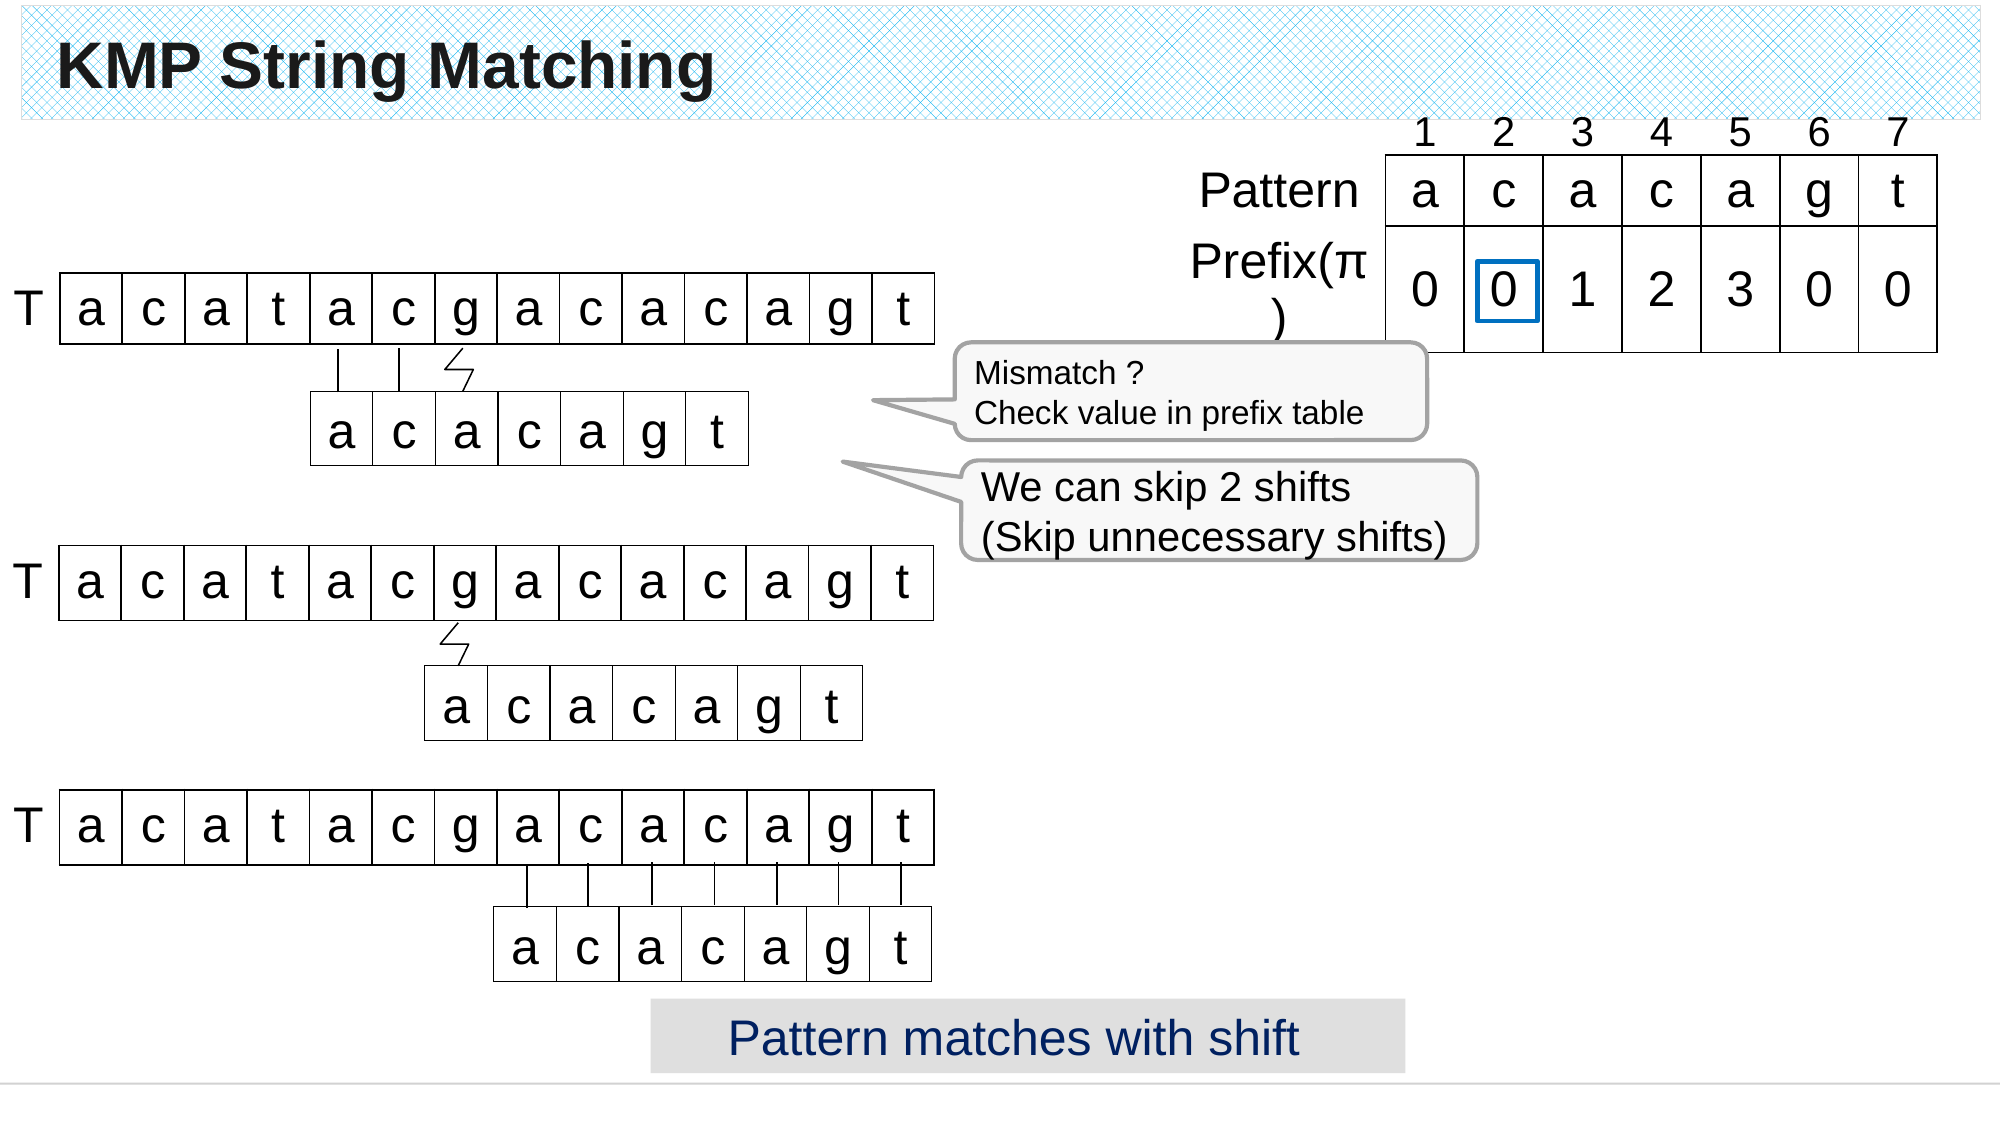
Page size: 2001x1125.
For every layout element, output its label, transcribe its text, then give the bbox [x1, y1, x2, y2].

table_header a [498, 791, 558, 864]
text_box t [869, 906, 932, 982]
table_cell c [1465, 156, 1542, 225]
table_header c [560, 791, 621, 864]
text_box [444, 347, 475, 392]
table_header a [747, 546, 808, 620]
table_cell 0 [1859, 227, 1936, 352]
table_cell g [1781, 156, 1858, 225]
table_header 2 [1464, 84, 1543, 154]
table_header a [623, 274, 684, 343]
table_header a [622, 546, 683, 620]
table_header t [873, 791, 933, 864]
table_header 4 [1622, 84, 1701, 154]
text_box [1475, 259, 1539, 323]
table_header g [810, 274, 871, 343]
table_header c [685, 546, 745, 620]
text_box Mismatch ? Check value in prefix table [870, 340, 1430, 443]
table_header t [873, 274, 934, 343]
table_cell 1 [1544, 227, 1621, 352]
table_header t [247, 546, 308, 620]
table_header a [310, 791, 371, 864]
table_header g [810, 791, 871, 864]
text_box g [623, 391, 685, 466]
table_header c [373, 791, 434, 864]
text_box g [806, 906, 869, 982]
table_cell Pattern [1173, 155, 1385, 226]
text_box c [372, 391, 435, 466]
table_header g [435, 791, 496, 864]
table_header a [748, 274, 809, 343]
title KMP String Matching [21, 5, 1981, 120]
table_header a [60, 546, 120, 620]
table_cell a [1544, 156, 1621, 225]
text_box c [681, 906, 744, 982]
table_header a [497, 546, 558, 620]
table_cell t [1859, 156, 1936, 225]
table_header t [248, 791, 309, 864]
table_header a [311, 274, 371, 343]
table_cell c [1623, 156, 1700, 225]
text_box a [619, 906, 681, 982]
table_header a [623, 791, 683, 864]
table_header c [122, 546, 183, 620]
table_header c [685, 274, 746, 343]
table_cell Prefix(π) [1173, 226, 1385, 340]
table_header g [809, 546, 870, 620]
table_header 1 [1385, 84, 1464, 154]
table_header c [373, 274, 434, 343]
text_box t [685, 391, 749, 466]
table_header T [0, 546, 58, 621]
table_header c [123, 274, 184, 343]
table_cell 0 [1781, 227, 1858, 352]
text_box a [560, 391, 623, 466]
table_header a [310, 546, 370, 620]
table_cell 0 [1465, 227, 1542, 352]
table_header a [185, 546, 245, 620]
table_header t [248, 274, 309, 343]
table_header a [748, 791, 808, 864]
table_header T [0, 273, 59, 344]
table_header c [560, 546, 620, 620]
table_header g [436, 274, 496, 343]
table_header a [60, 791, 121, 864]
table_cell 3 [1702, 227, 1779, 352]
text_box We can skip 2 shifts (Skip unnecessary shifts) [840, 458, 1480, 563]
table_cell a [1386, 156, 1463, 225]
table_header [1173, 84, 1385, 155]
table_header 7 [1858, 84, 1937, 154]
table_header t [872, 546, 933, 620]
table_header 5 [1701, 84, 1780, 154]
table_header g [435, 546, 495, 620]
table_cell a [1702, 156, 1779, 225]
text_box c [556, 906, 619, 982]
text_box a [310, 391, 372, 466]
table_header c [560, 274, 621, 343]
text_box a [435, 391, 498, 466]
table_header c [123, 791, 184, 864]
table_header a [61, 274, 121, 343]
text_box a [493, 906, 556, 982]
table_header T [0, 790, 59, 865]
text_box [424, 665, 864, 741]
table_cell 0 [1386, 227, 1463, 352]
text_box [439, 622, 470, 664]
table_header 6 [1780, 84, 1858, 154]
text_box c [498, 391, 560, 466]
table_header a [185, 791, 246, 864]
table_header c [685, 791, 746, 864]
table_header a [498, 274, 559, 343]
text_box a [744, 906, 806, 982]
table_header c [372, 546, 433, 620]
table_cell 2 [1623, 227, 1700, 352]
table_header 3 [1543, 84, 1622, 154]
table_header a [186, 274, 246, 343]
